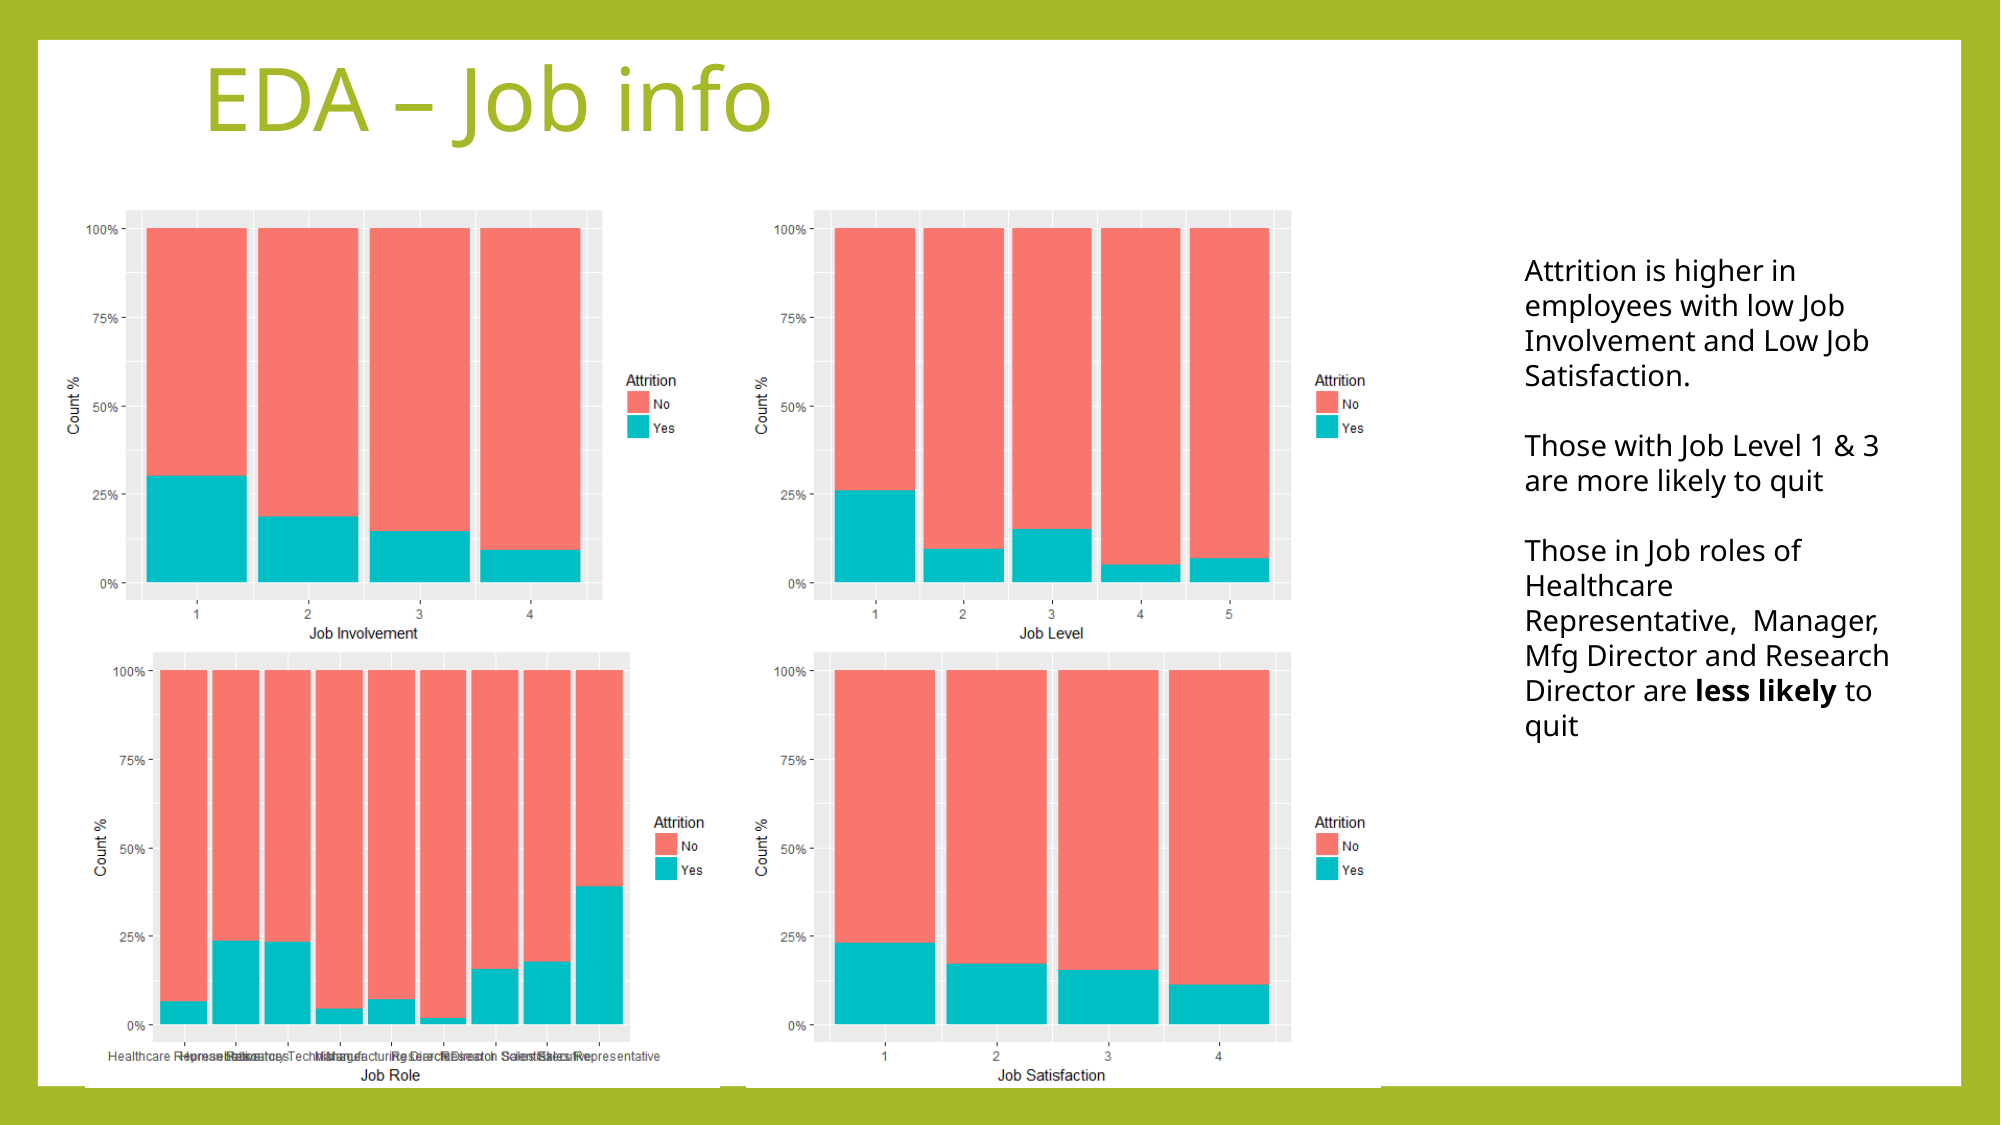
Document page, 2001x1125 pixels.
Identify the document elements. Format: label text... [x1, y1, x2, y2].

title EDA – Job info [187, 47, 1808, 158]
picture [58, 203, 720, 1088]
picture [746, 203, 1381, 1088]
text_box Attrition is higher in employees with low Job Involvement and Low Job Satisfaction. Those with Job Level 1 & 3 are more likely to quit Those in Job roles of Healthcare Representative, Manager, Mfg Director and Research Director are less likely to quit [1509, 245, 1907, 750]
